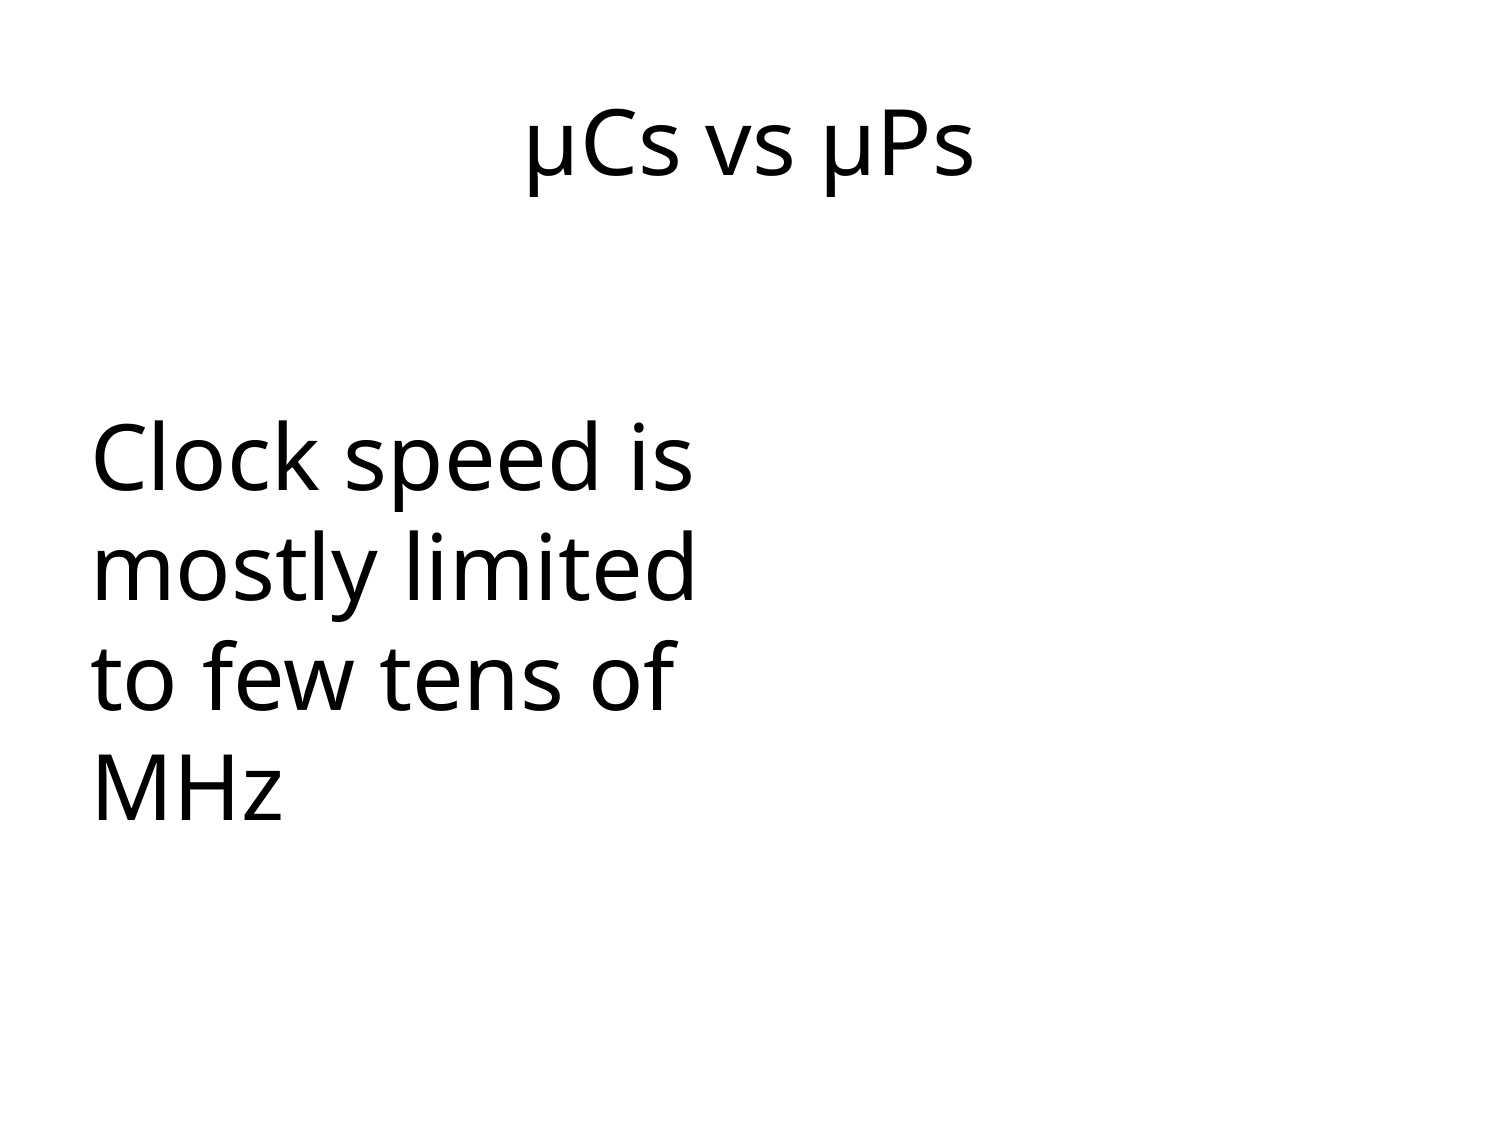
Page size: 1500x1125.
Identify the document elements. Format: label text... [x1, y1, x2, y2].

title µCs vs µPs [75, 45, 1425, 233]
list Clock speed is mostly limited to few tens of MHz [75, 262, 738, 1005]
